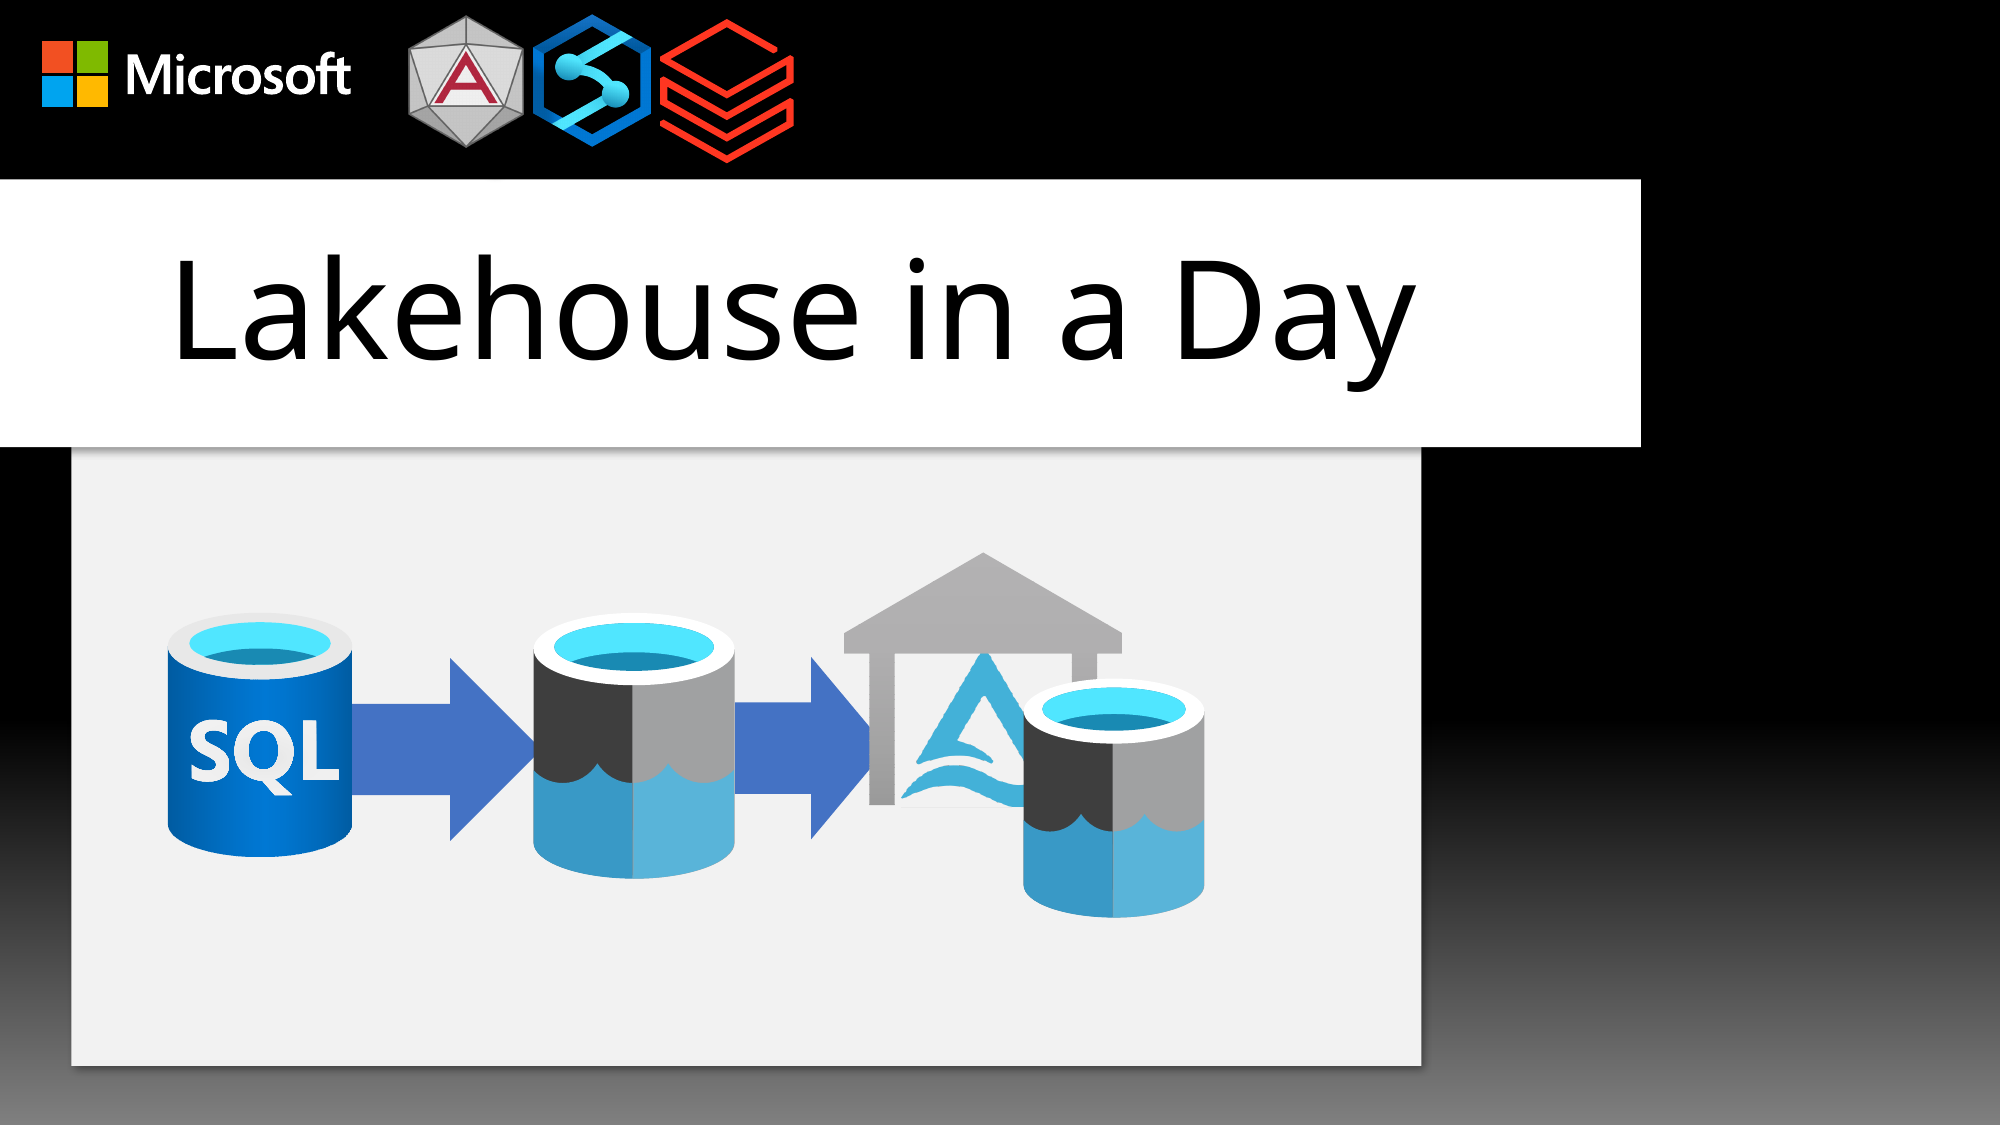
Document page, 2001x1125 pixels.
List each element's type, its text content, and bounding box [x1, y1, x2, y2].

picture [530, 610, 737, 881]
text_box [737, 653, 841, 843]
picture [398, 14, 651, 149]
title Lakehouse in a Day [4, 194, 1581, 414]
picture [165, 610, 354, 859]
picture [841, 549, 1206, 920]
text_box [354, 655, 530, 844]
